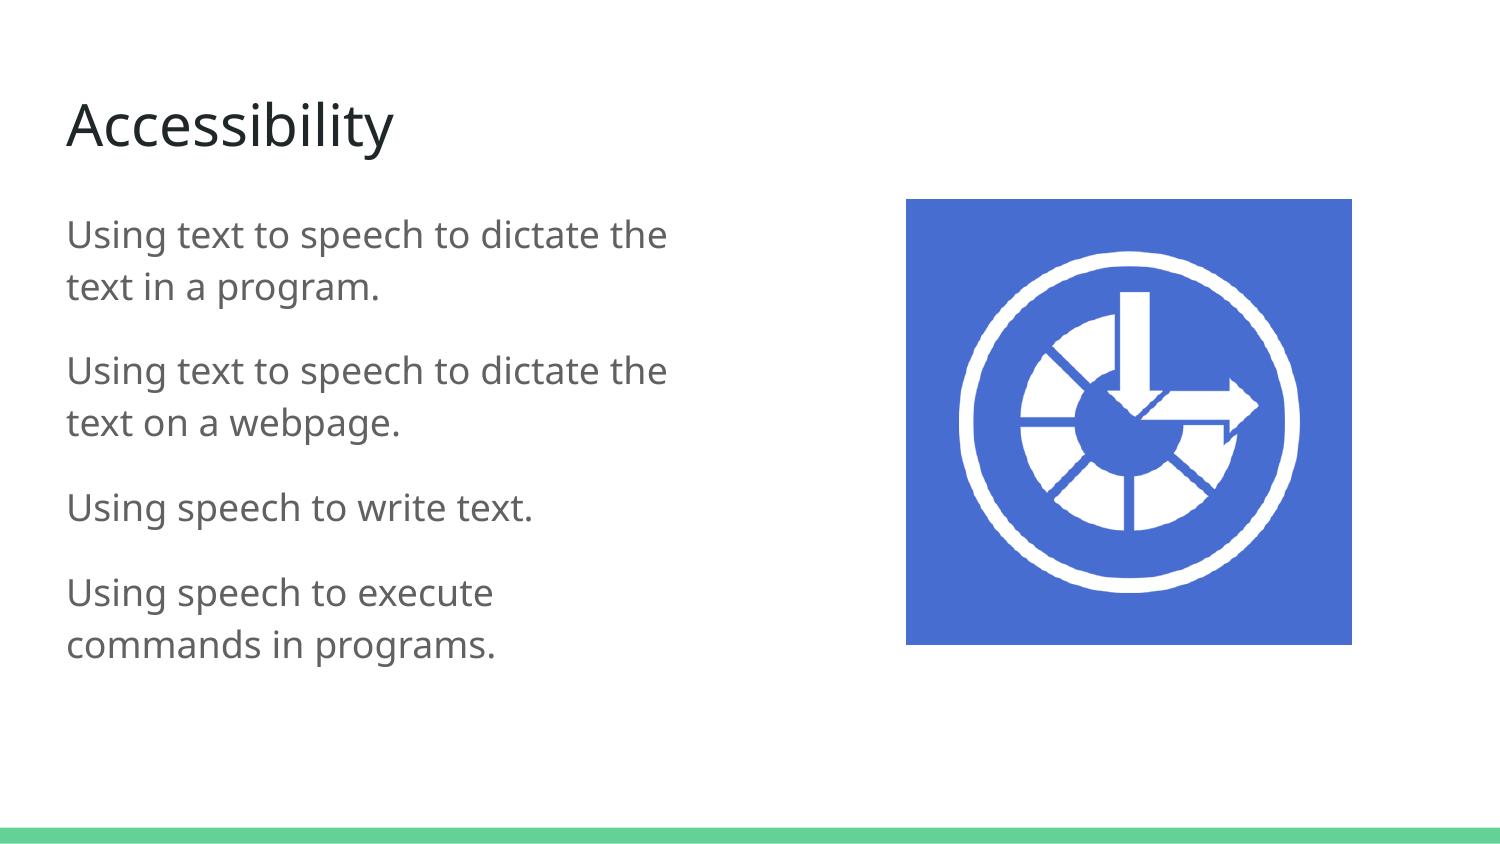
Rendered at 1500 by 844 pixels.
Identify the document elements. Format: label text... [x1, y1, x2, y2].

list Using text to speech to dictate the text in a program. Using text to speech to dictate the text on a webpage. Using speech to write text. Using speech to execute commands in programs. [51, 189, 708, 750]
picture [905, 199, 1352, 645]
title Accessibility [51, 72, 1449, 167]
